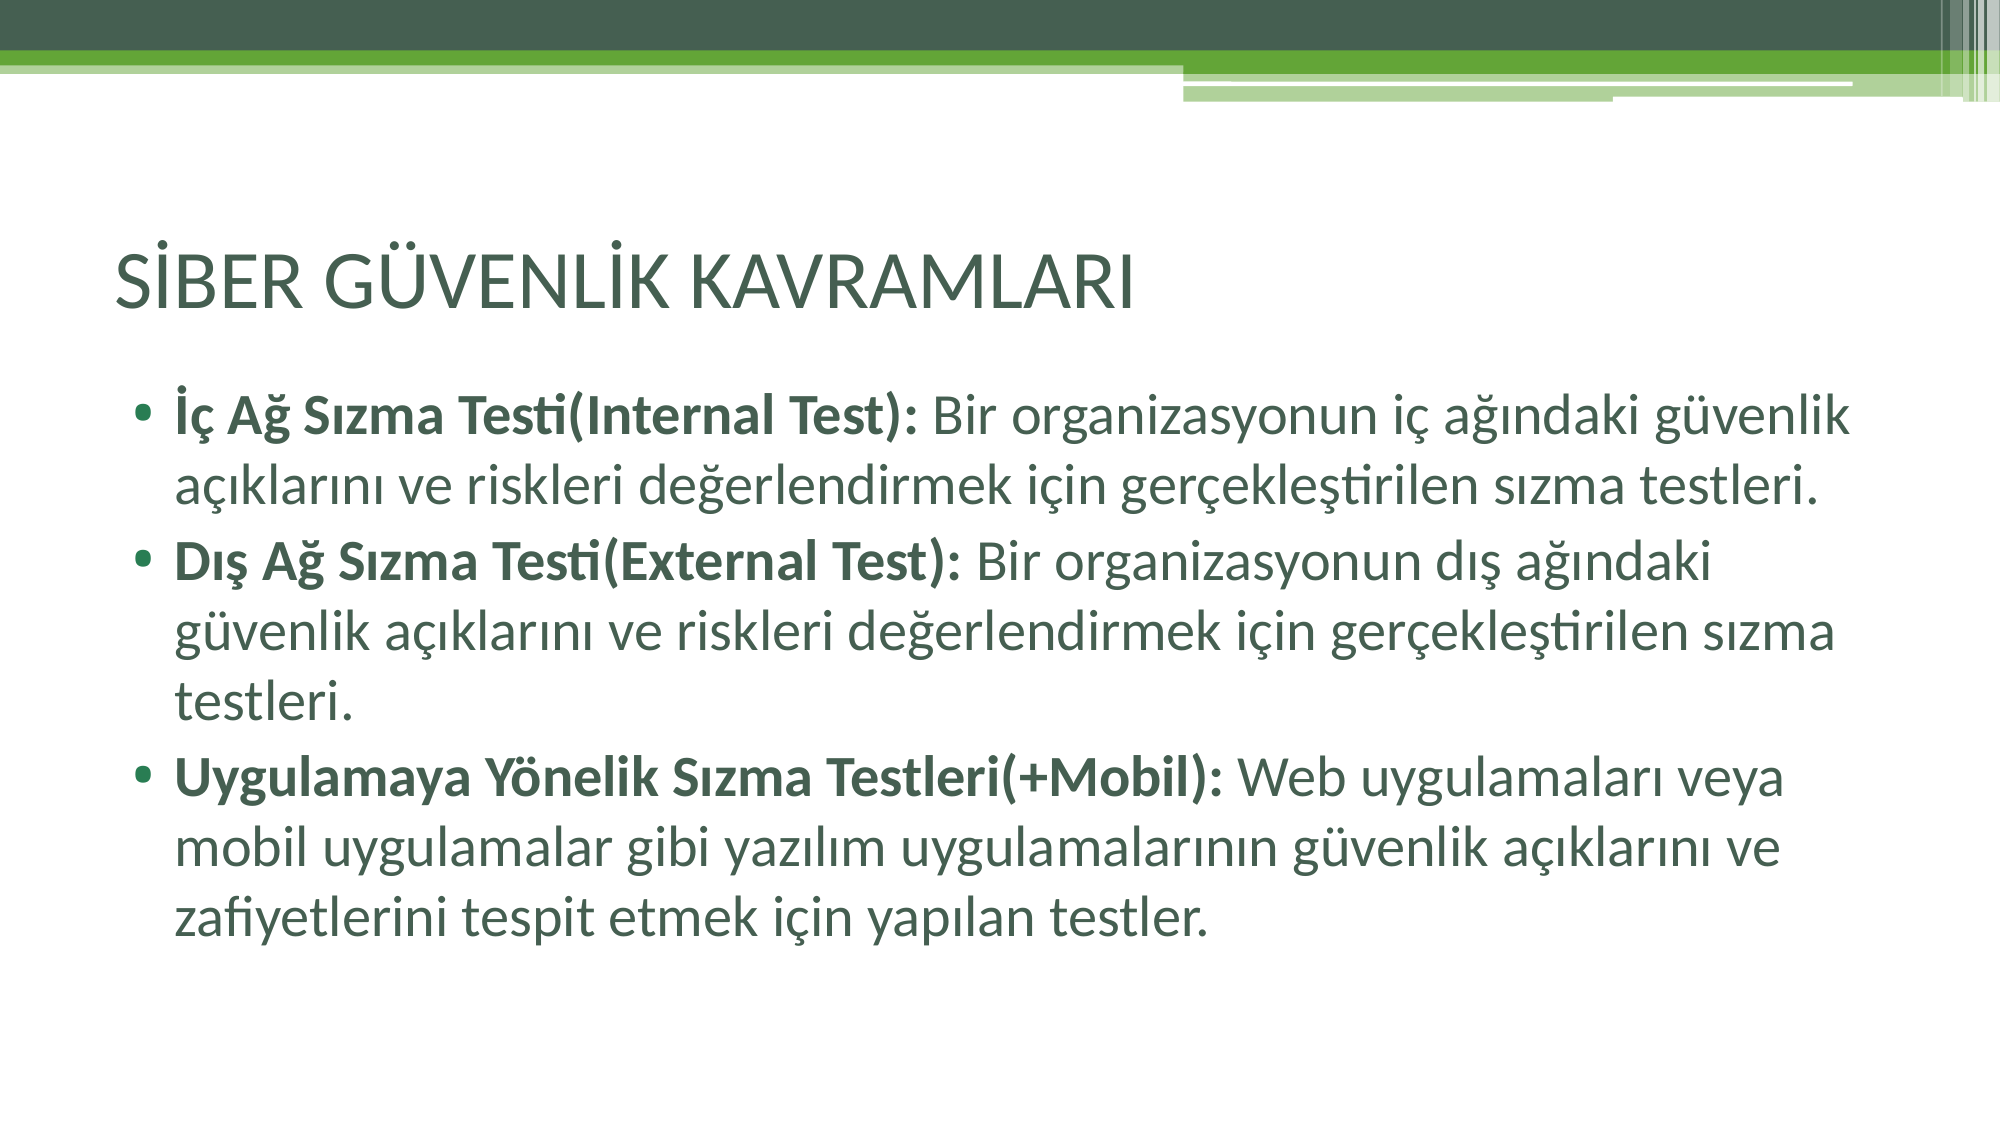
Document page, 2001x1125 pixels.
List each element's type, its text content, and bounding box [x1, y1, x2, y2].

list İç Ağ Sızma Testi(Internal Test): Bir organizasyonun iç ağındaki güvenlik açıklarını ve riskleri değerlendirmek için gerçekleştirilen sızma testleri. Dış Ağ Sızma Testi(External Test): Bir organizasyonun dış ağındaki güvenlik açıklarını ve riskleri değerlendirmek için gerçekleştirilen sızma testleri. Uygulamaya Yönelik Sızma Testleri(+Mobil): Web uygulamaları veya mobil uygulamalar gibi yazılım uygulamalarının güvenlik açıklarını ve zafiyetlerini tespit etmek için yapılan testler. [99, 368, 1900, 1079]
title SİBER GÜVENLİK KAVRAMLARI [99, 187, 1900, 363]
